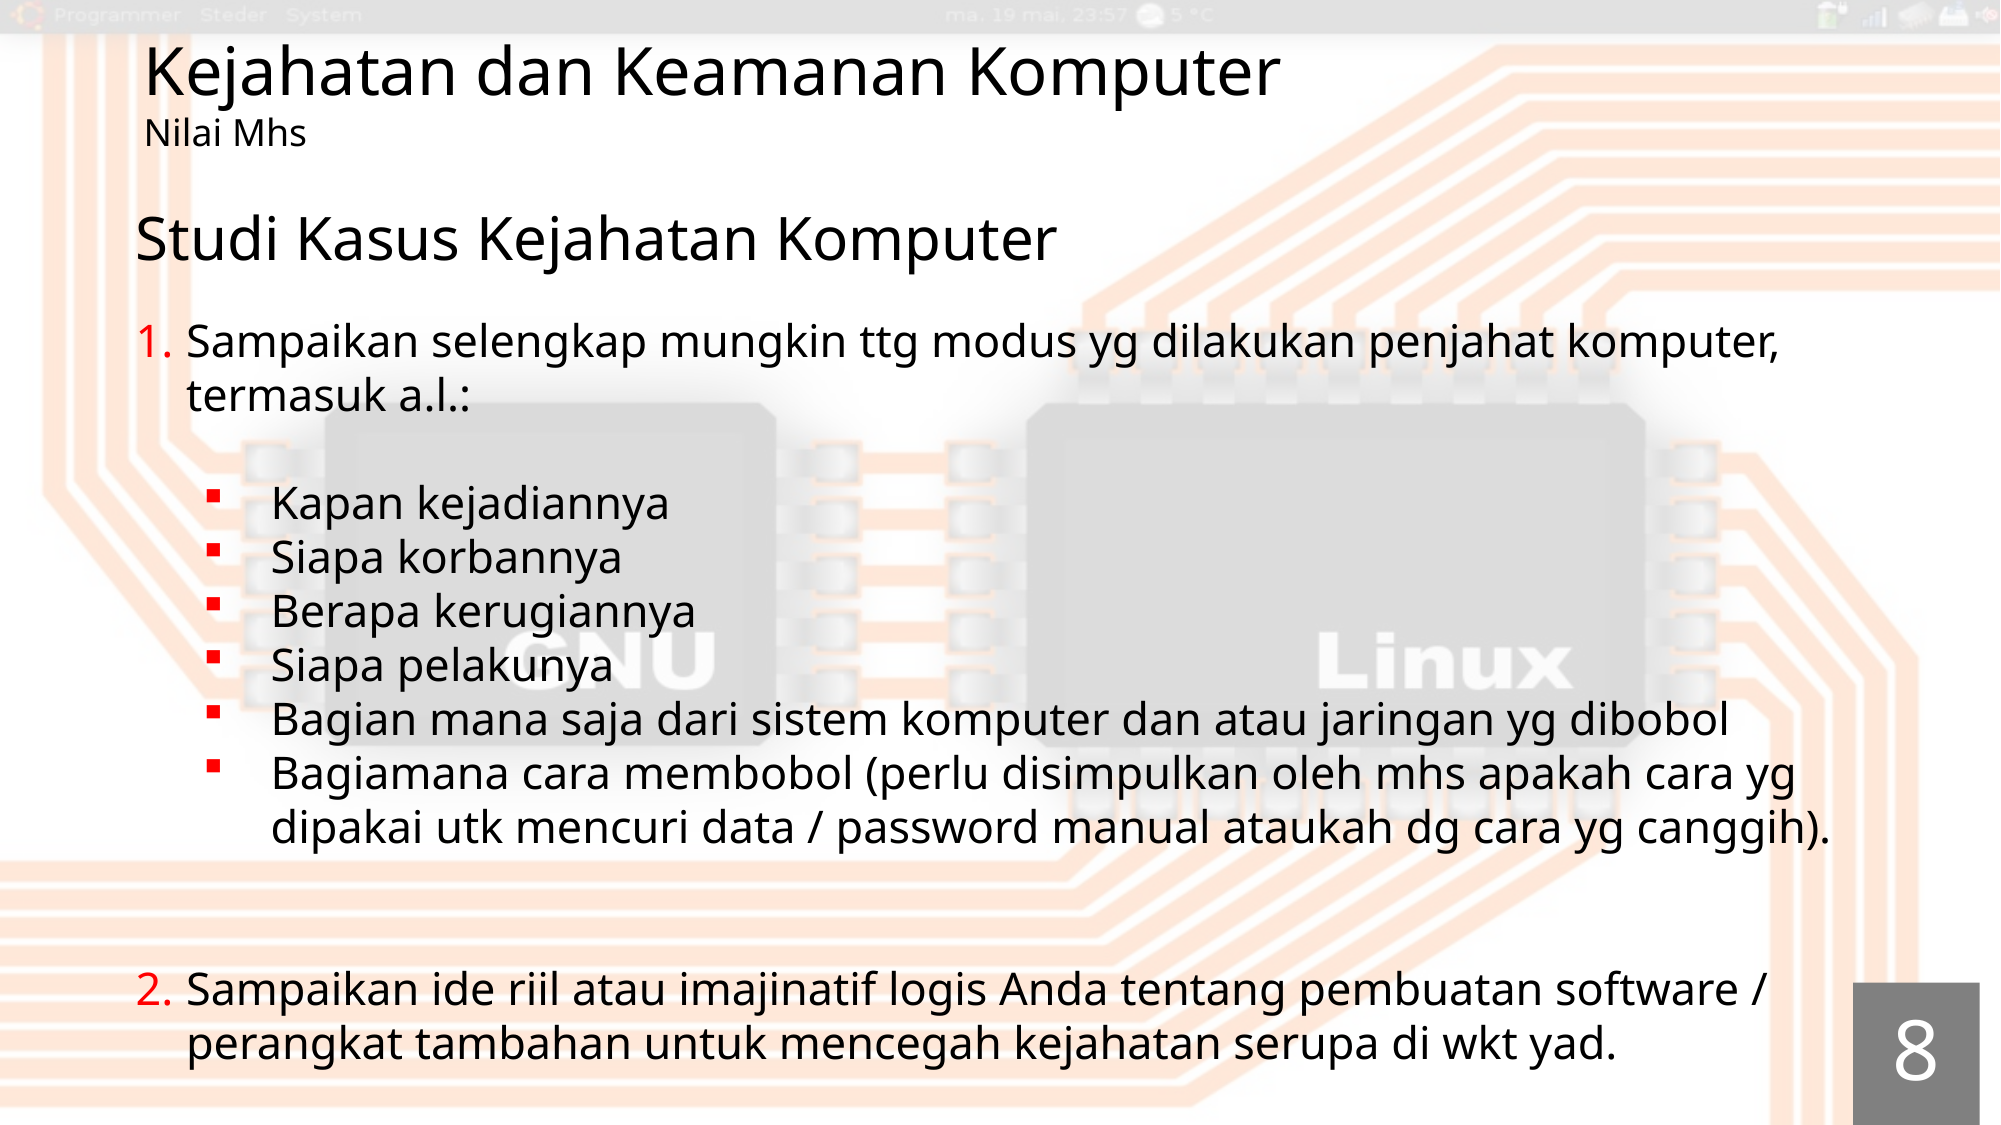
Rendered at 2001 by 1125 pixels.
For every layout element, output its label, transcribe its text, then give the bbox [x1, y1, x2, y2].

text_box [1854, 844, 1958, 1036]
text_box Studi Kasus Kejahatan Komputer Sampaikan selengkap mungkin ttg modus yg dilakukan penjahat komputer, termasuk a.l.: Kapan kejadiannya Siapa korbannya Berapa kerugiannya Siapa pelakunya Bagian mana saja dari sistem komputer dan atau jaringan yg dibobol Bagiamana cara membobol (perlu disimpulkan oleh mhs apakah cara yg dipakai utk mencuri data / password manual ataukah dg cara yg canggih). Sampaikan ide riil atau imajinatif logis Anda tentang pembuatan software / perangkat tambahan untuk mencegah kejahatan serupa di wkt yad. [120, 192, 1854, 1110]
slide_number 8 [1853, 982, 1980, 1125]
text_box Kejahatan dan Keamanan Komputer Nilai Mhs [128, 21, 1754, 192]
